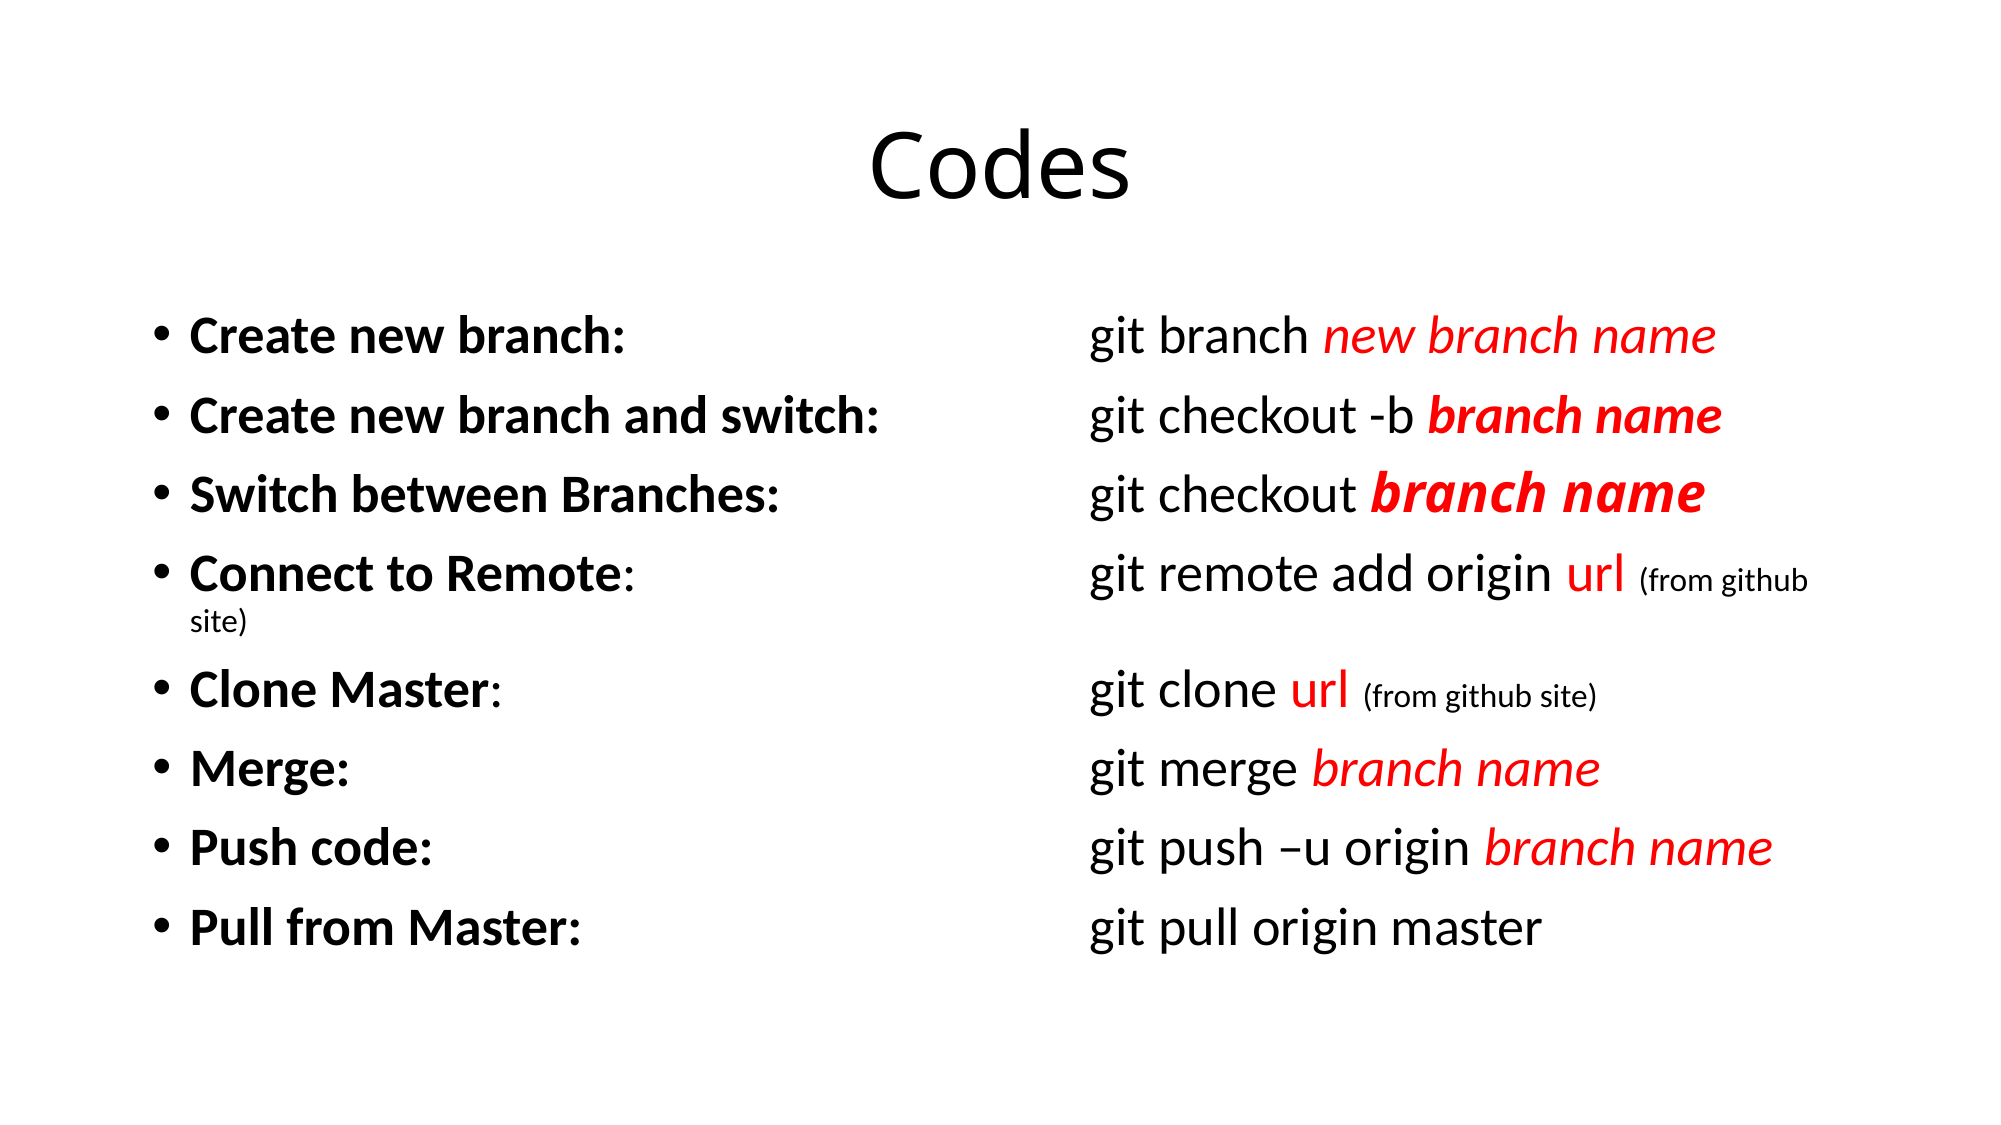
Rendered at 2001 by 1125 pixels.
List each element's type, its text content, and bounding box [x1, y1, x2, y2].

title Codes [137, 59, 1863, 278]
list Create new branch: git branch new branch name Create new branch and switch: git checkout -b branch name Switch between Branches: git checkout branch name Connect to Remote: git remote add origin url (from github site) Clone Master: git clone url (from github site) Merge: git merge branch name Push code: git push –u origin branch name Pull from Master: git pull origin master [137, 299, 1863, 1014]
